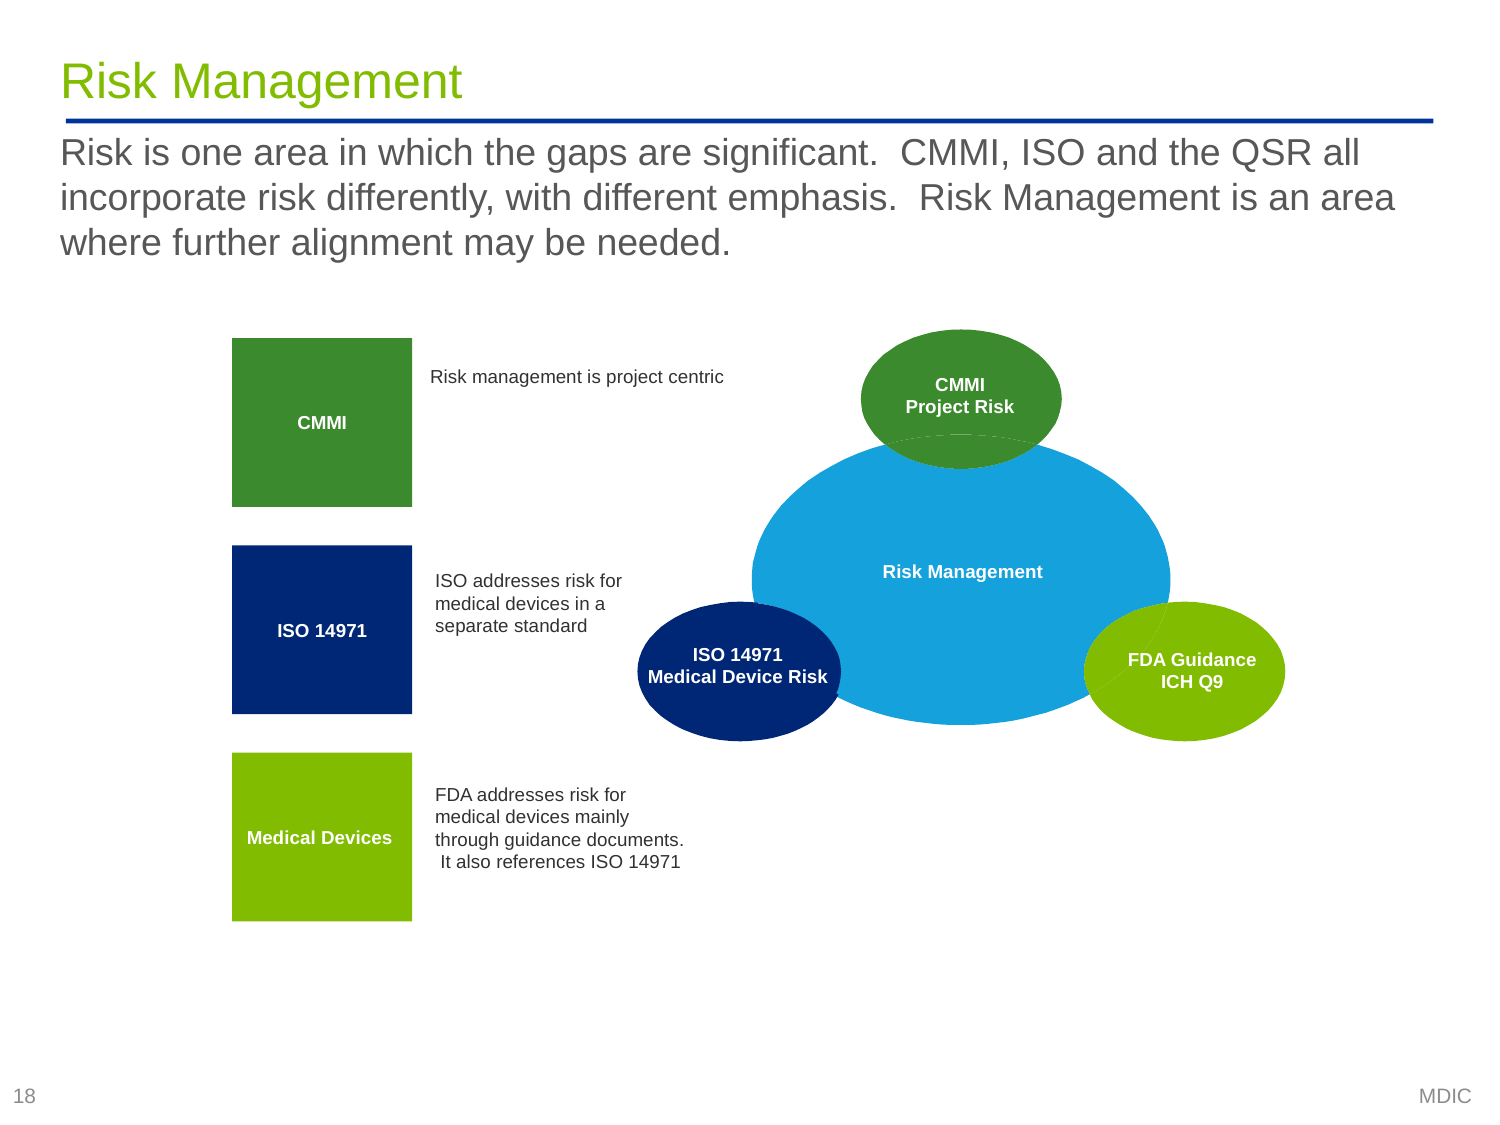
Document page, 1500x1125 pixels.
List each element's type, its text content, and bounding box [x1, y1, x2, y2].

text_box Risk Management [882, 559, 1043, 583]
text_box [751, 444, 1171, 725]
text_box [637, 679, 731, 742]
text_box [1194, 676, 1286, 742]
text_box ISO 14971 [230, 543, 414, 716]
text_box [1090, 601, 1286, 742]
text_box FDA Guidance ICH Q9 [1127, 647, 1257, 693]
text_box [885, 434, 1038, 469]
text_box [749, 695, 1177, 742]
text_box [860, 329, 1062, 445]
text_box [754, 602, 842, 695]
text_box [637, 329, 948, 663]
text_box Risk management is project centric [430, 364, 783, 388]
list Risk is one area in which the gaps are significant. CMMI, ISO and the QSR all incorporate risk differently, with different emphasis. Risk Management is an area where further alignment may be needed. [60, 128, 1440, 253]
title Risk Management [60, 48, 1440, 126]
text_box ISO 14971 Medical Device Risk [647, 642, 829, 688]
text_box [974, 329, 1286, 667]
text_box Medical Devices [230, 751, 414, 923]
text_box CMMI [230, 336, 414, 509]
text_box CMMI Project Risk [905, 372, 1015, 418]
text_box FDA addresses risk for medical devices mainly through guidance documents. It also references ISO 14971 [435, 782, 685, 873]
text_box ISO addresses risk for medical devices in a separate standard [435, 569, 648, 637]
text_box [637, 601, 839, 742]
text_box [1083, 602, 1168, 695]
